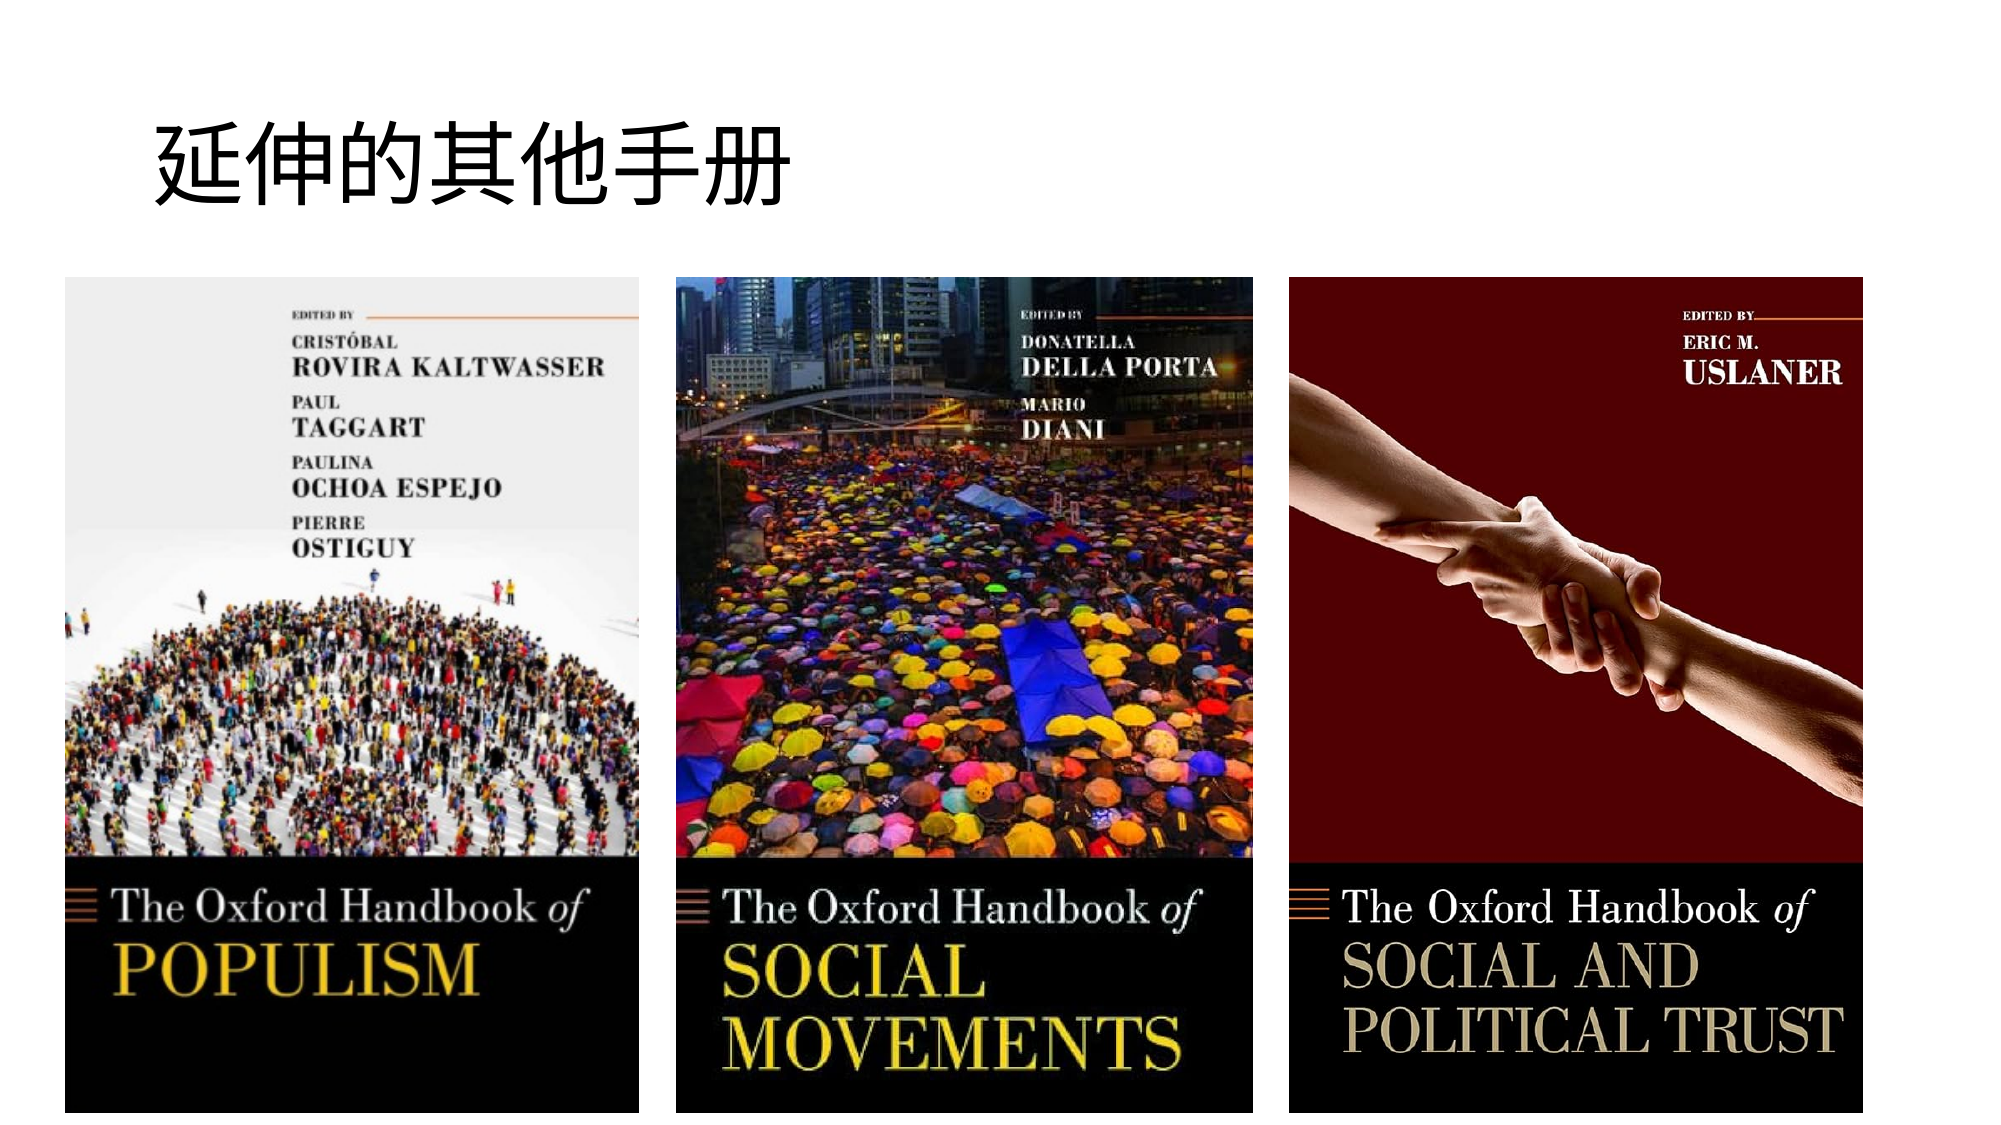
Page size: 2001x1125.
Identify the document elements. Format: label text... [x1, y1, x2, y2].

picture [65, 277, 639, 1113]
picture [1289, 277, 1863, 1113]
title 延伸的其他手册 [137, 59, 1863, 278]
picture [676, 277, 1253, 1113]
